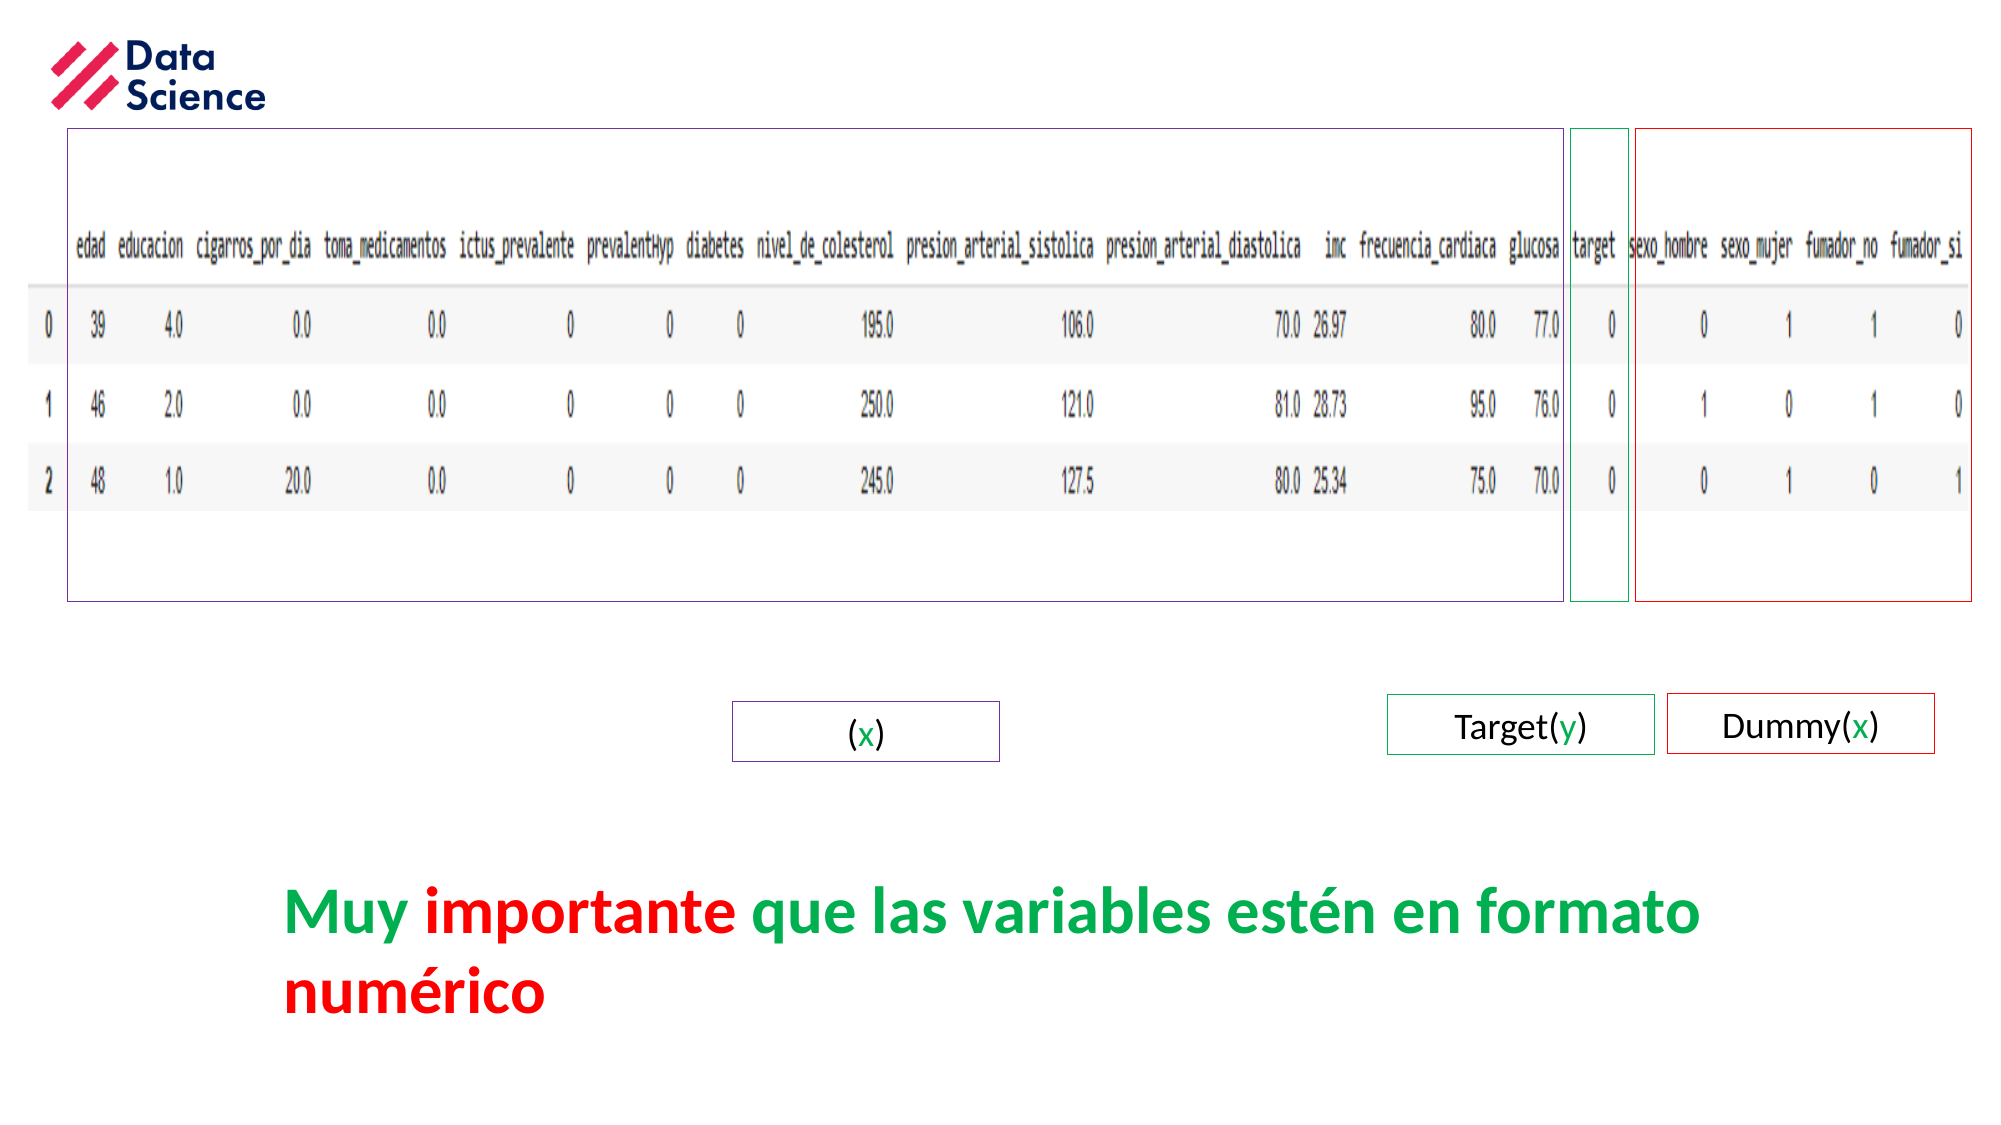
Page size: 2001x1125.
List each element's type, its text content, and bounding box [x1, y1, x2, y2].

text_box [67, 511, 1564, 602]
text_box [1635, 511, 1972, 602]
text_box Muy importante que las variables estén en formato numérico [268, 859, 1859, 1035]
text_box [67, 128, 1564, 219]
picture [28, 219, 1972, 511]
picture [49, 32, 269, 117]
text_box [1570, 128, 1629, 219]
text_box Target(y) [1387, 694, 1655, 755]
text_box Dummy(x) [1667, 693, 1935, 754]
text_box (x) [732, 701, 1000, 762]
text_box [1570, 511, 1629, 602]
text_box [1635, 128, 1972, 219]
